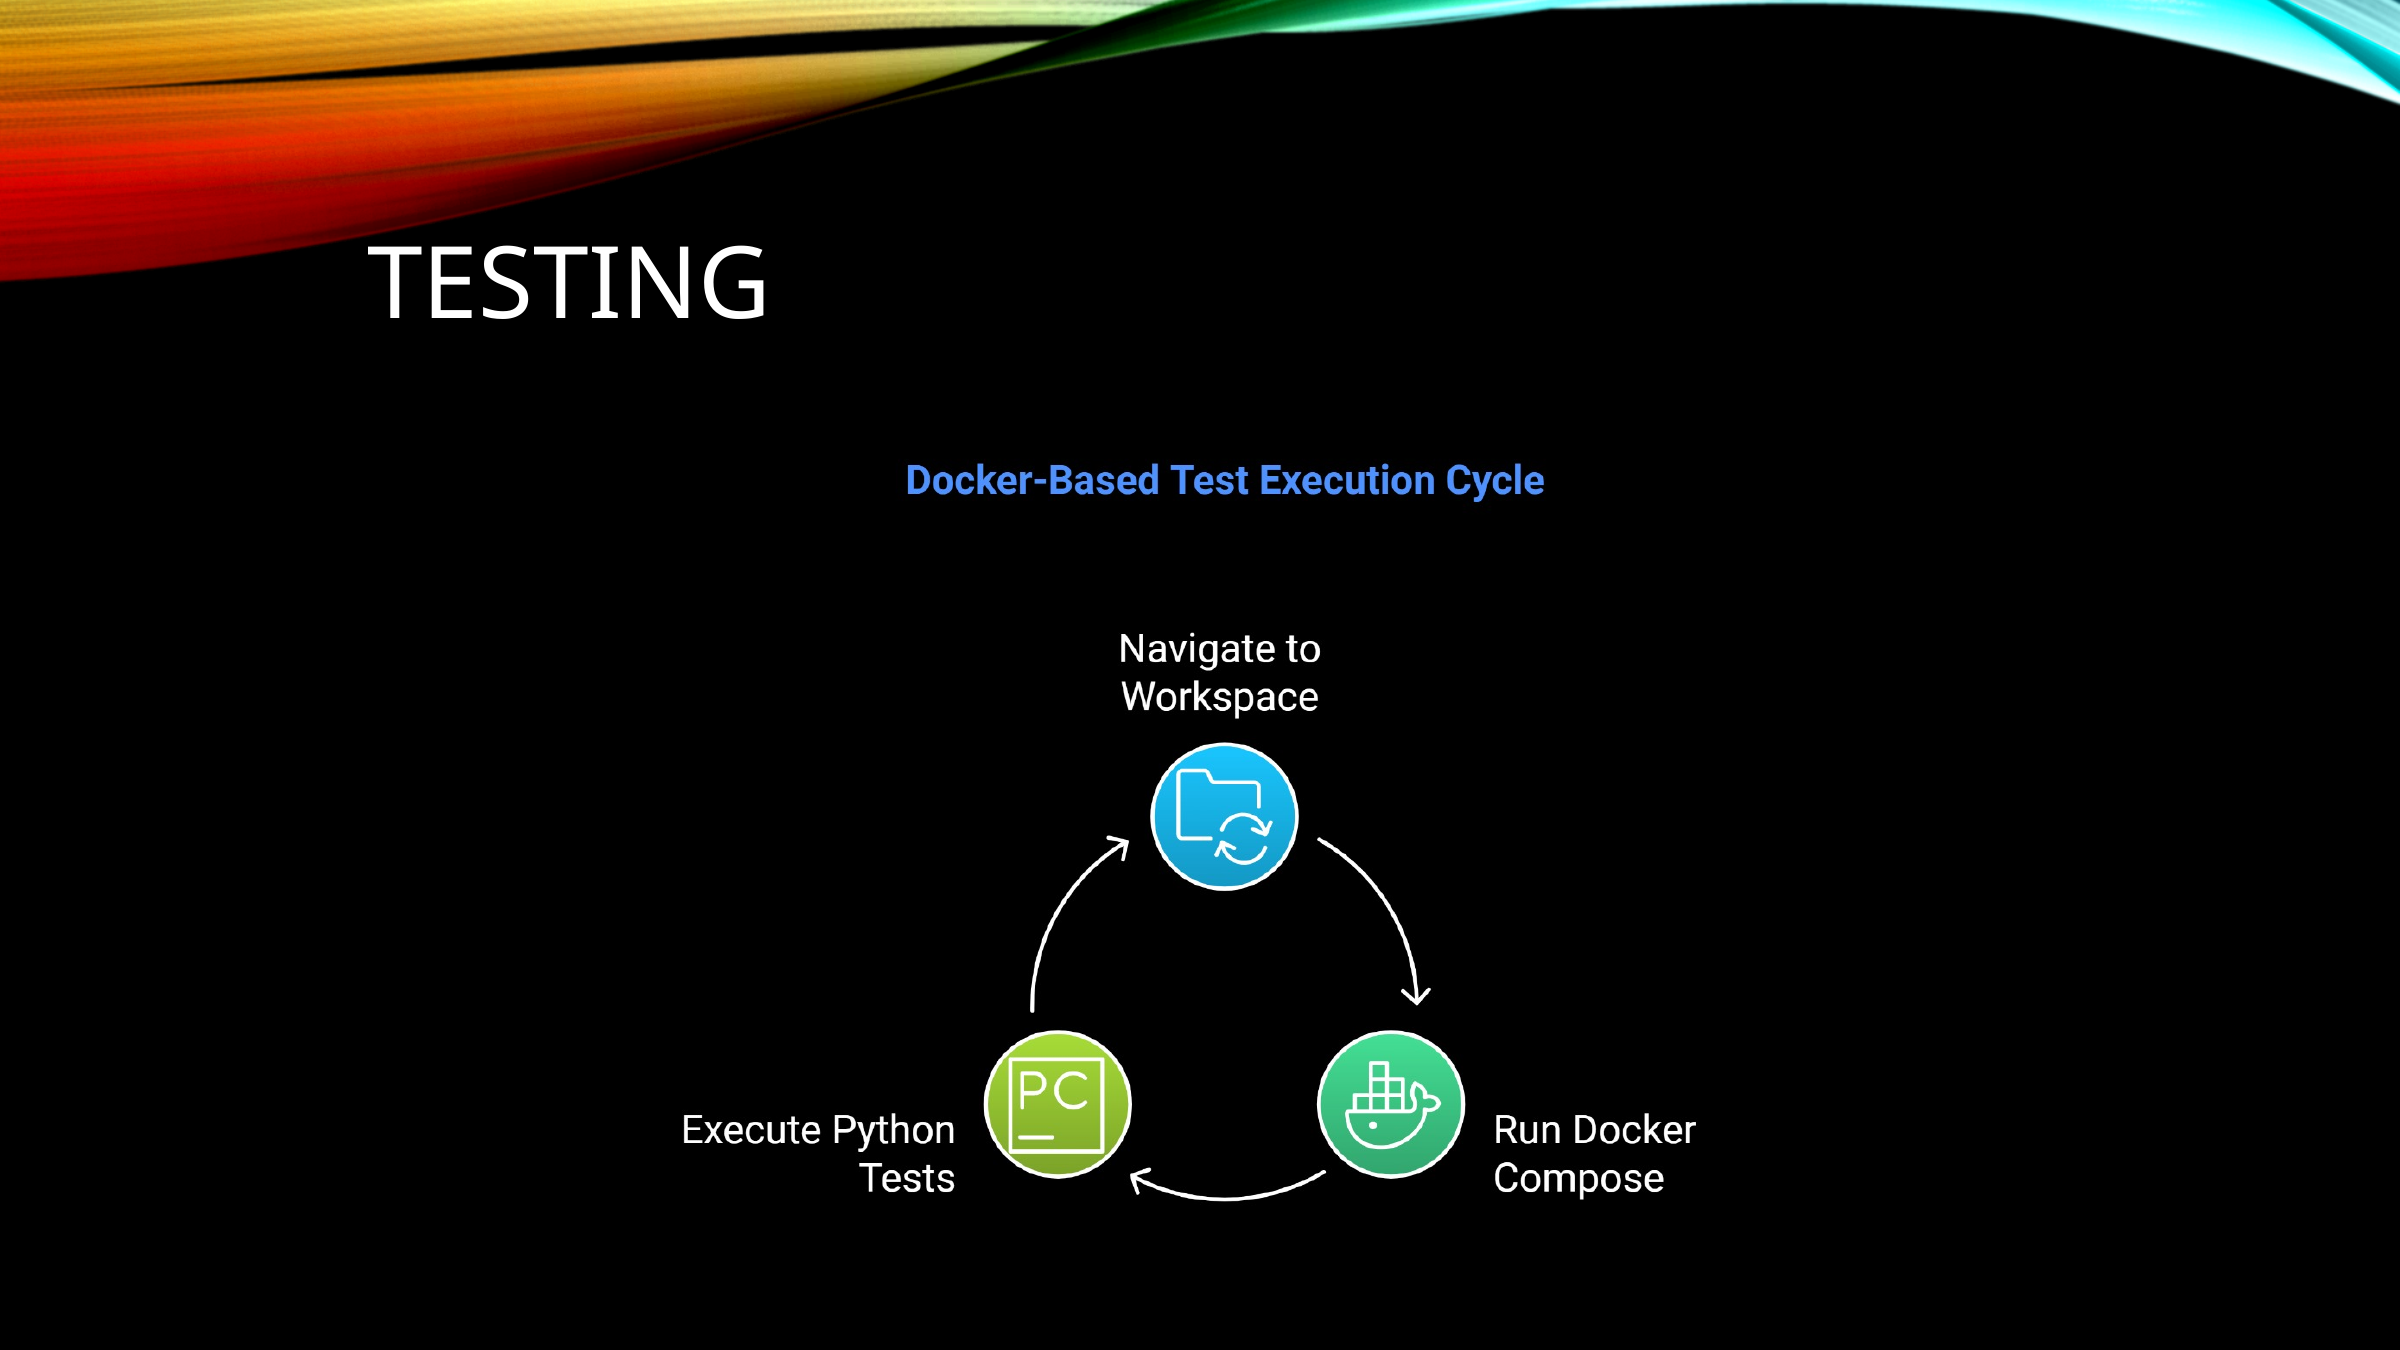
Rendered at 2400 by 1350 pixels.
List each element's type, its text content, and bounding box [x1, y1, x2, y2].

title Testing [352, 159, 2048, 414]
picture [0, 0, 2400, 284]
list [647, 431, 1753, 1225]
